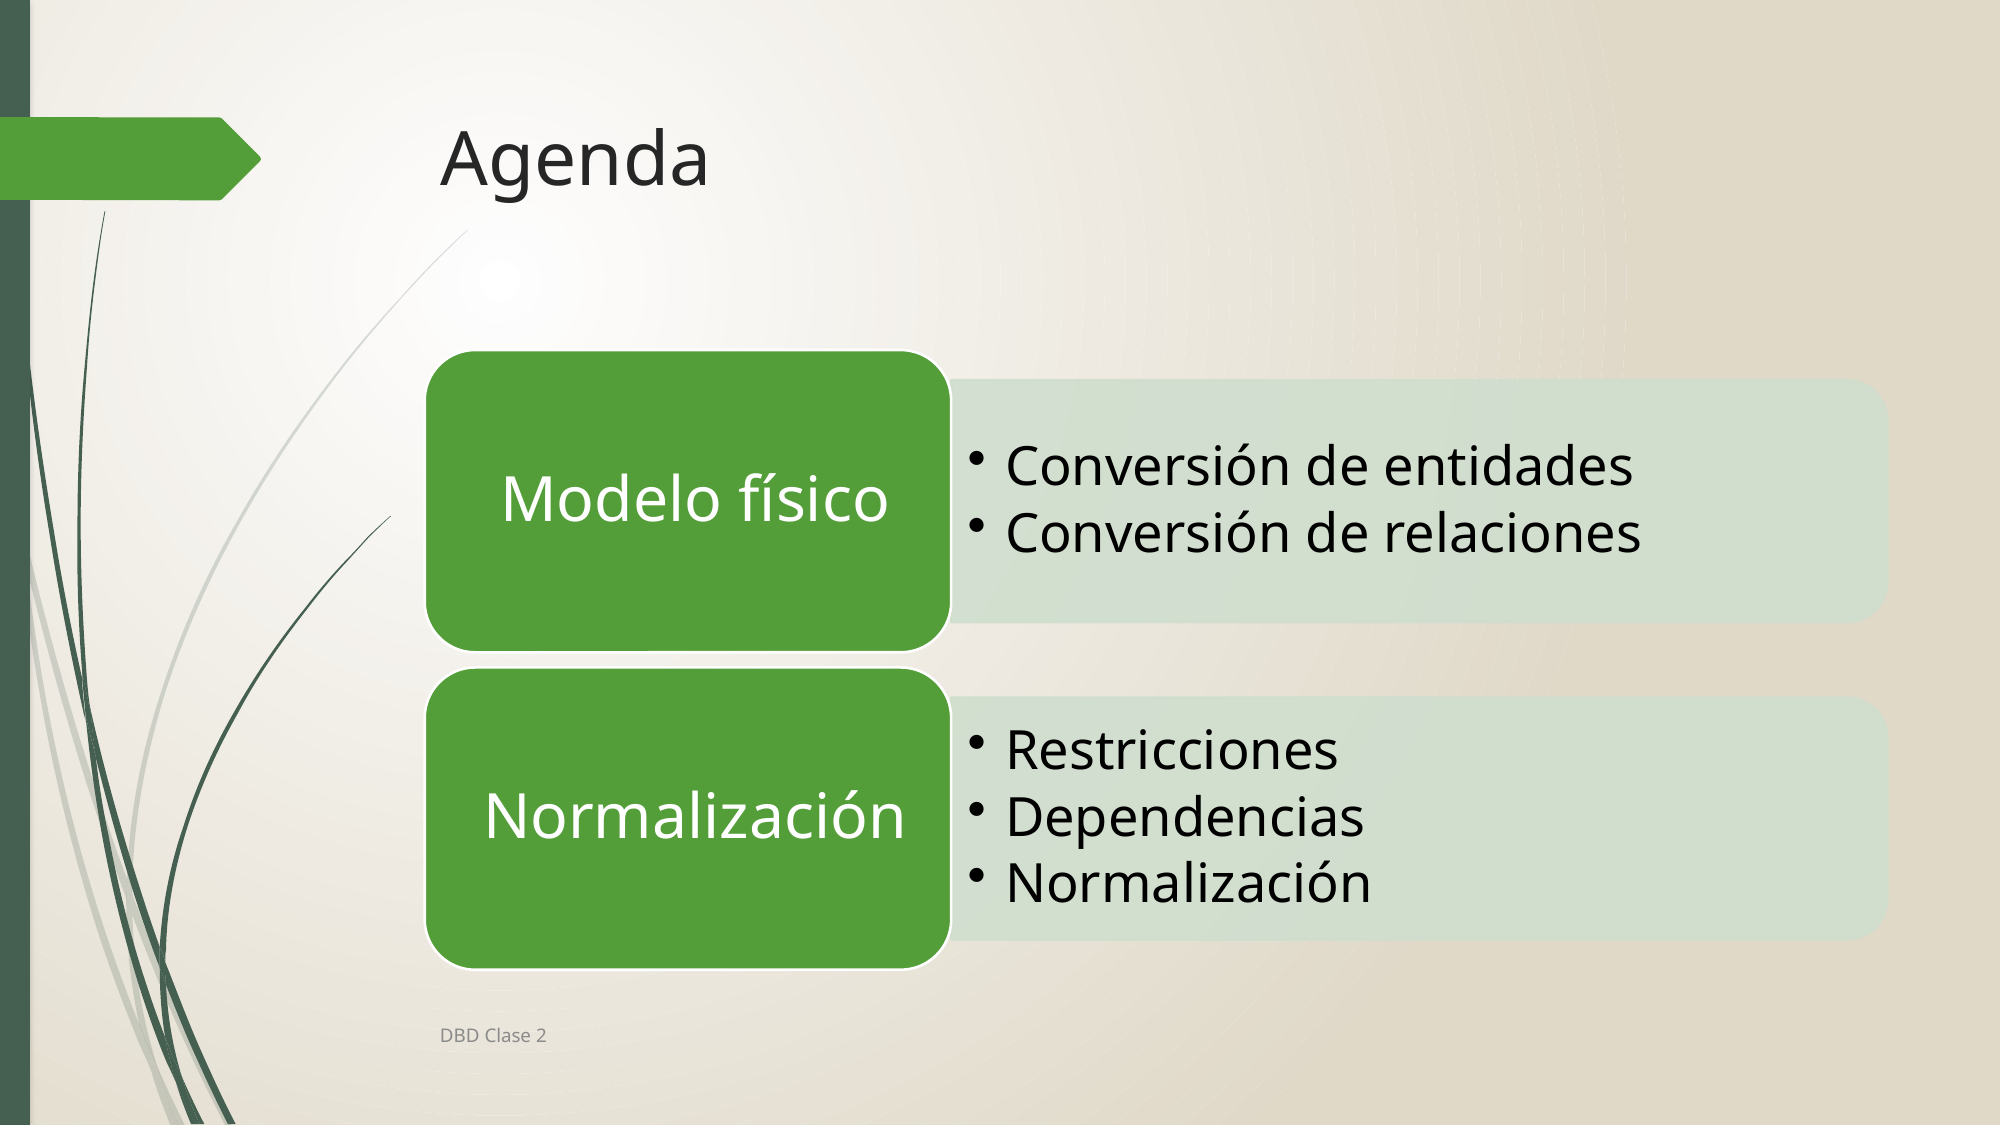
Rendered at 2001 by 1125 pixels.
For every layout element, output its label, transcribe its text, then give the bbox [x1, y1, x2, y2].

footer DBD Clase 2 [424, 1006, 1675, 1067]
title Agenda [425, 102, 1888, 313]
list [424, 349, 1888, 971]
